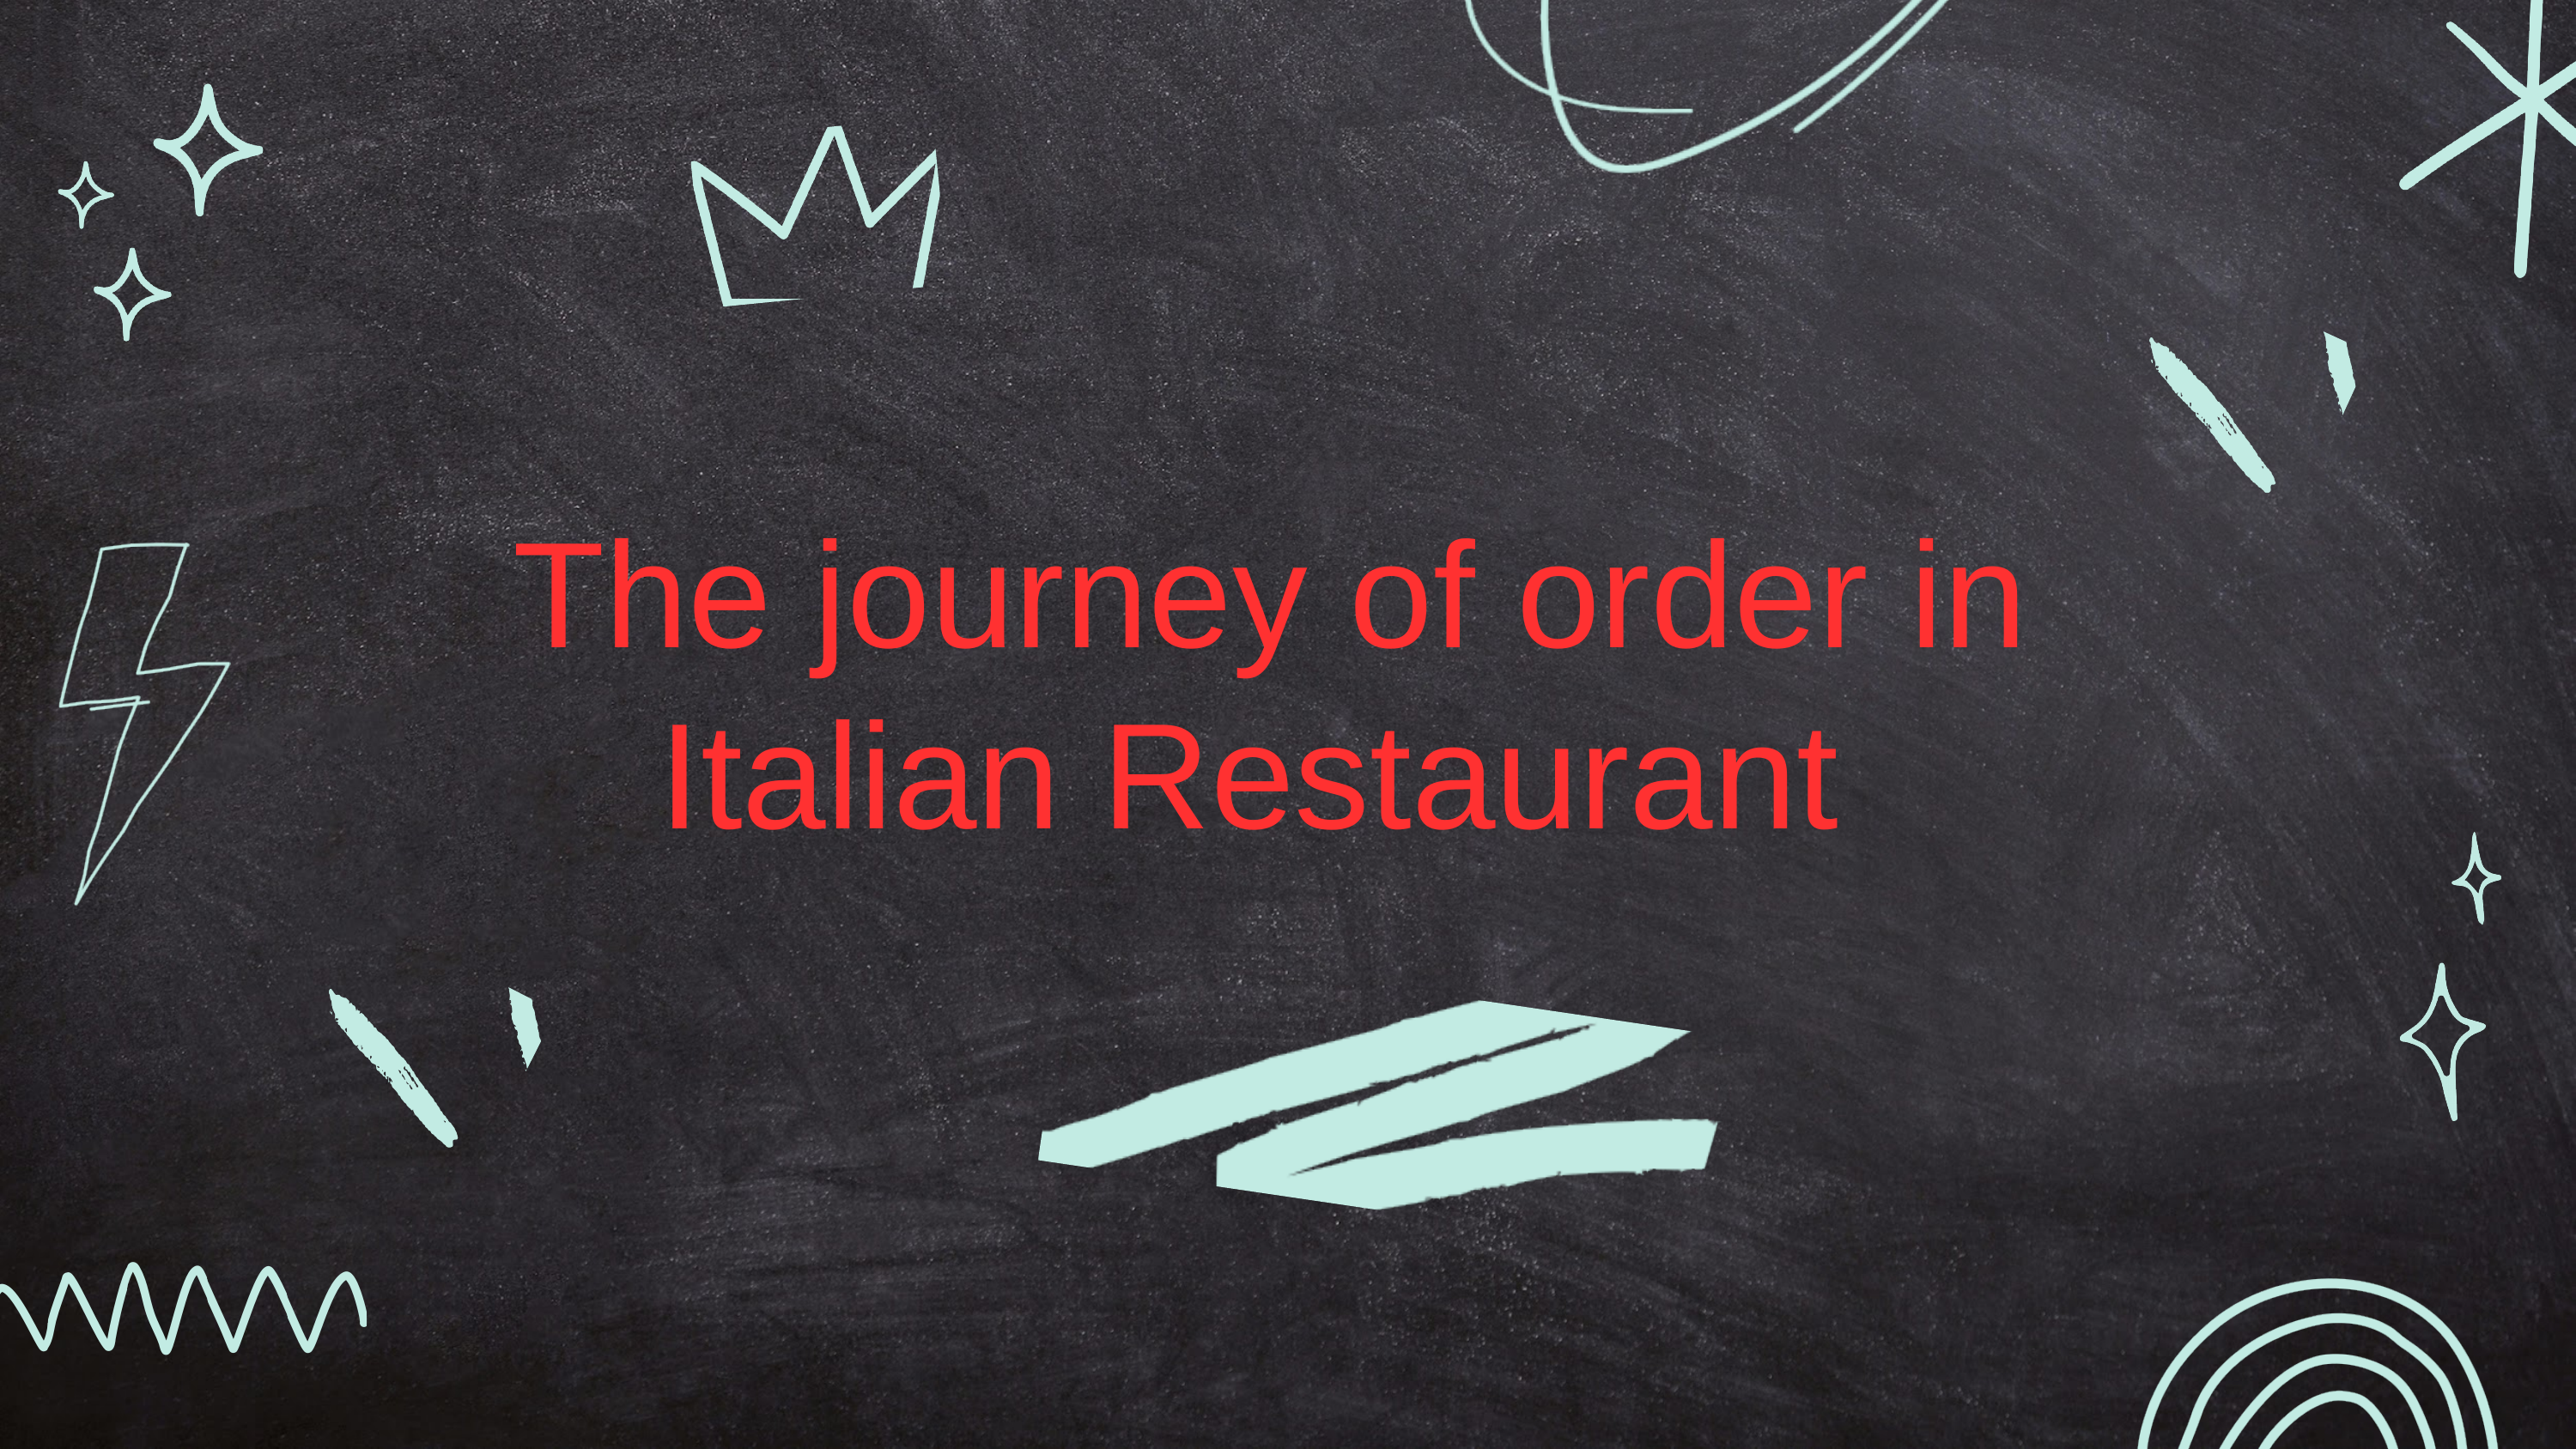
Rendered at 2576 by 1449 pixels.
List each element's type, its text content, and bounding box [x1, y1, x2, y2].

text_box [1451, 0, 2086, 180]
text_box [0, 0, 2576, 1449]
text_box [2132, 1262, 2502, 1449]
text_box [2052, 256, 2372, 585]
text_box [0, 1262, 368, 1361]
text_box [2398, 0, 2576, 278]
text_box [689, 117, 949, 309]
text_box [2398, 832, 2502, 1123]
text_box [1037, 944, 1769, 1263]
text_box [230, 906, 556, 1242]
text_box [58, 83, 264, 342]
text_box [58, 543, 231, 906]
text_box The journey of order in Italian Restaurant [393, 497, 2105, 944]
